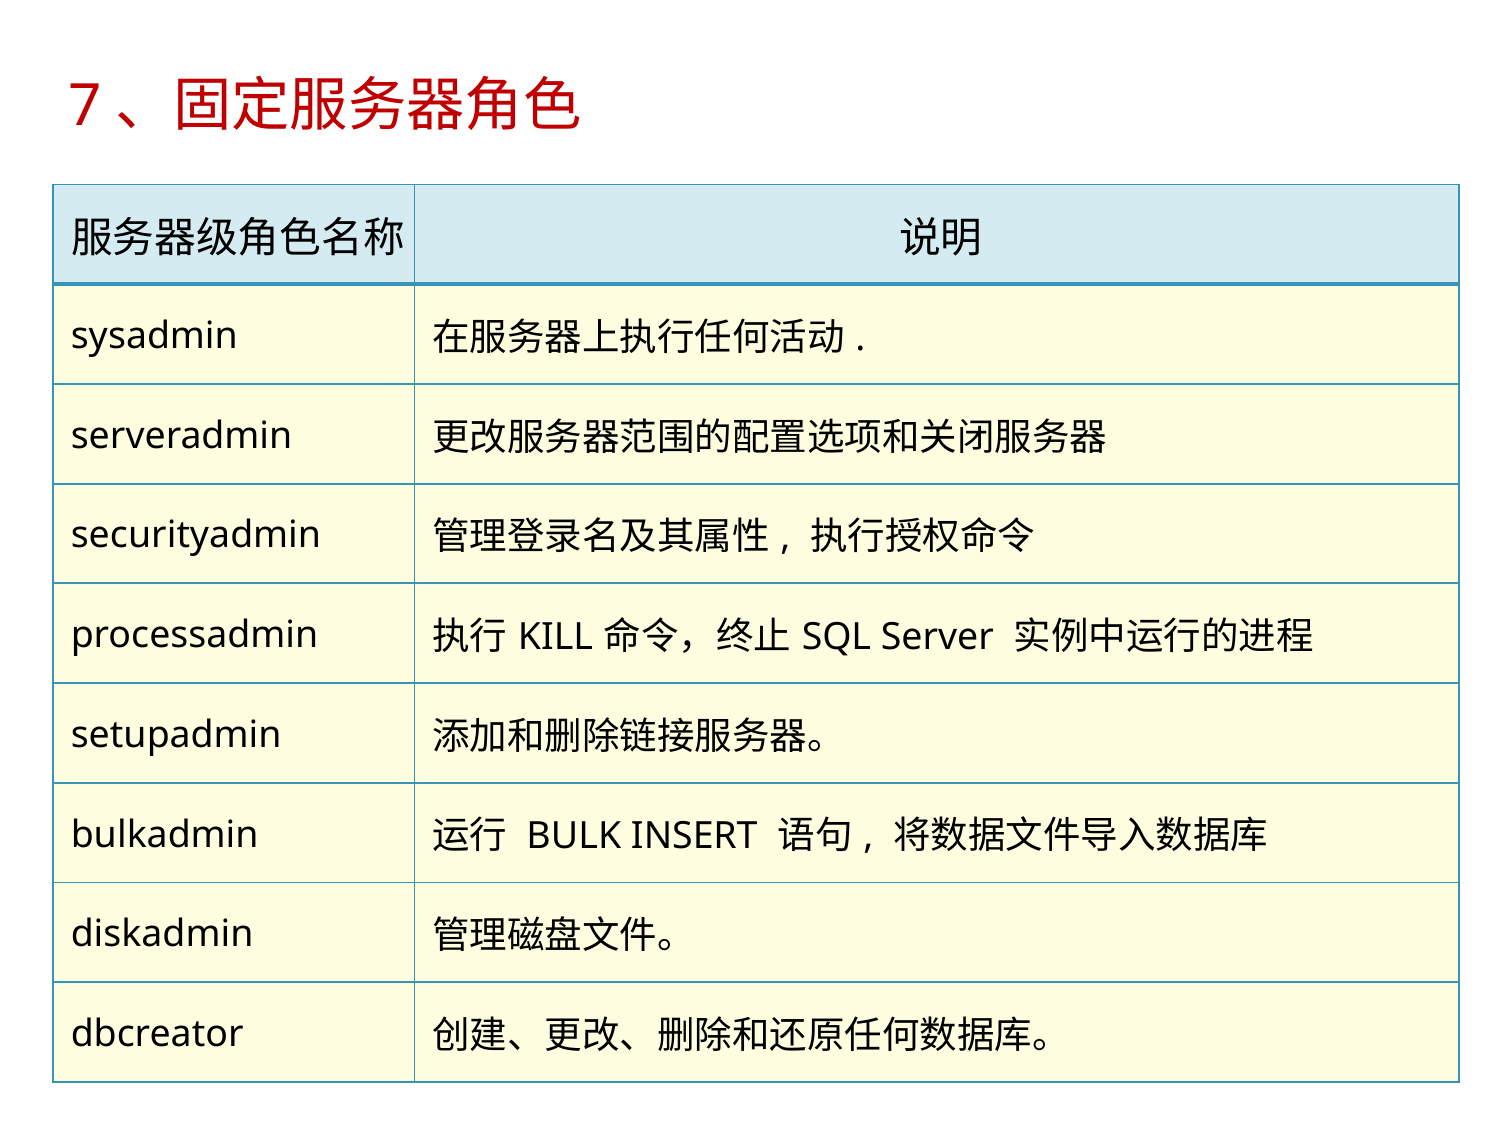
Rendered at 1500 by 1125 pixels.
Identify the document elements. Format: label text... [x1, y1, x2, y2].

table_cell 创建、更改、删除和还原任何数据库。 [415, 983, 1458, 1081]
table_cell 管理磁盘文件。 [415, 883, 1458, 981]
table_header 服务器级角色名称 [54, 185, 414, 282]
table_cell setupadmin [54, 684, 414, 782]
table_cell 更改服务器范围的配置选项和关闭服务器 [415, 385, 1458, 483]
table_cell bulkadmin [54, 784, 414, 882]
table_header 说明 [415, 185, 1458, 282]
table_cell 管理登录名及其属性, 执行授权命令 [415, 485, 1458, 582]
table_cell serveradmin [54, 385, 414, 483]
title 7、固定服务器角色 [53, 31, 1304, 173]
table_cell 添加和删除链接服务器。 [415, 684, 1458, 782]
table_cell processadmin [54, 584, 414, 682]
table_cell dbcreator [54, 983, 414, 1081]
table_cell sysadmin [54, 286, 414, 383]
table_cell securityadmin [54, 485, 414, 582]
table_cell 执行KILL命令，终止SQL Server 实例中运行的进程 [415, 584, 1458, 682]
table_cell 在服务器上执行任何活动. [415, 286, 1458, 383]
table_cell 运行 BULK INSERT 语句, 将数据文件导入数据库 [415, 784, 1458, 882]
table_cell diskadmin [54, 883, 414, 981]
